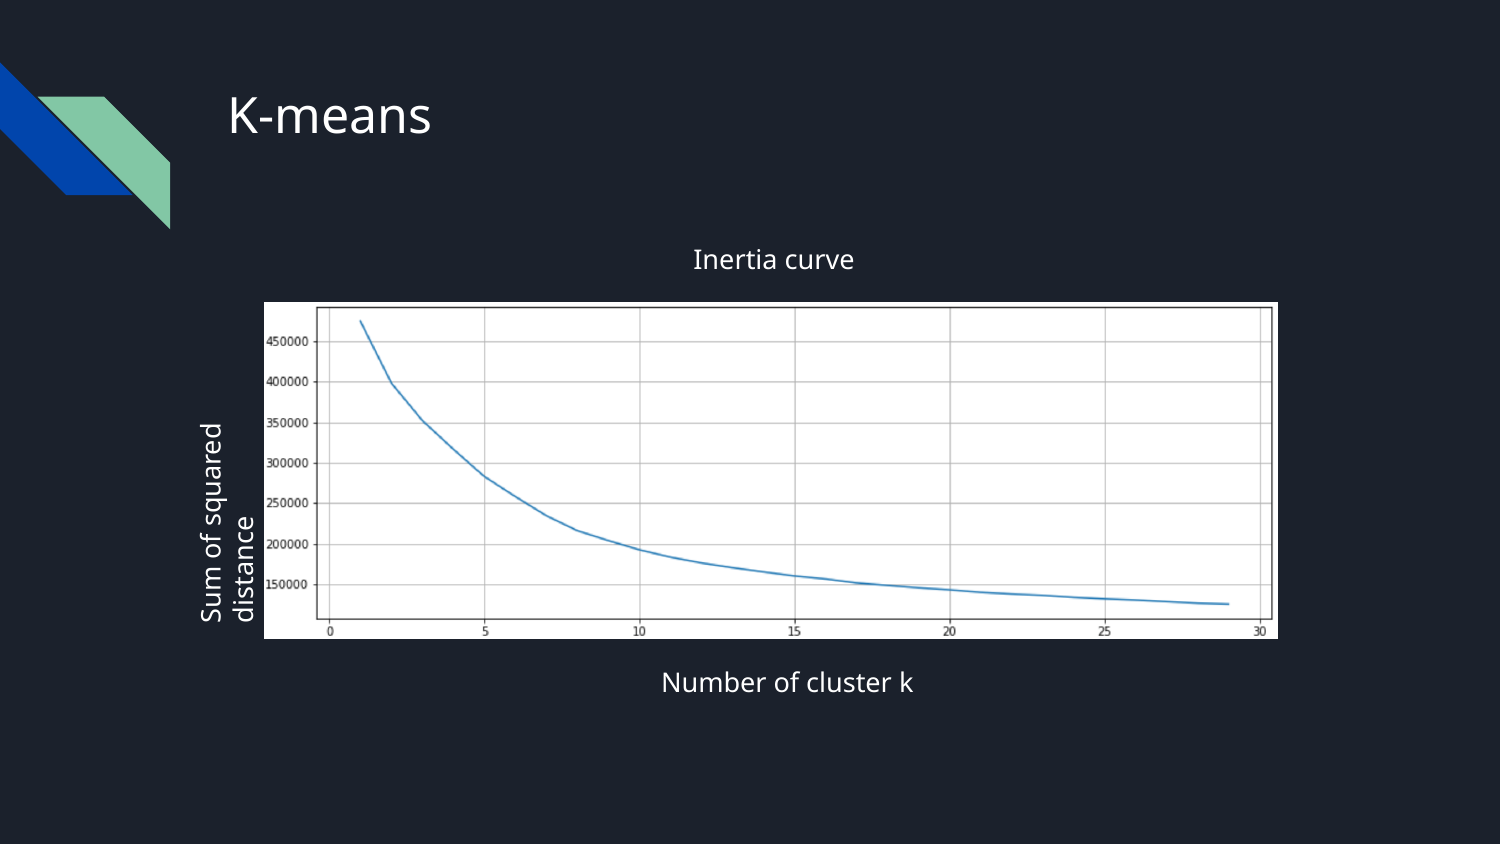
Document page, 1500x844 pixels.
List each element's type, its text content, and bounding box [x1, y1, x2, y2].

picture [264, 302, 1278, 639]
text_box Sum of squared distance [178, 302, 263, 639]
text_box Number of cluster k [646, 650, 1234, 714]
text_box Inertia curve [678, 227, 1171, 290]
title K-means [212, 64, 1368, 215]
